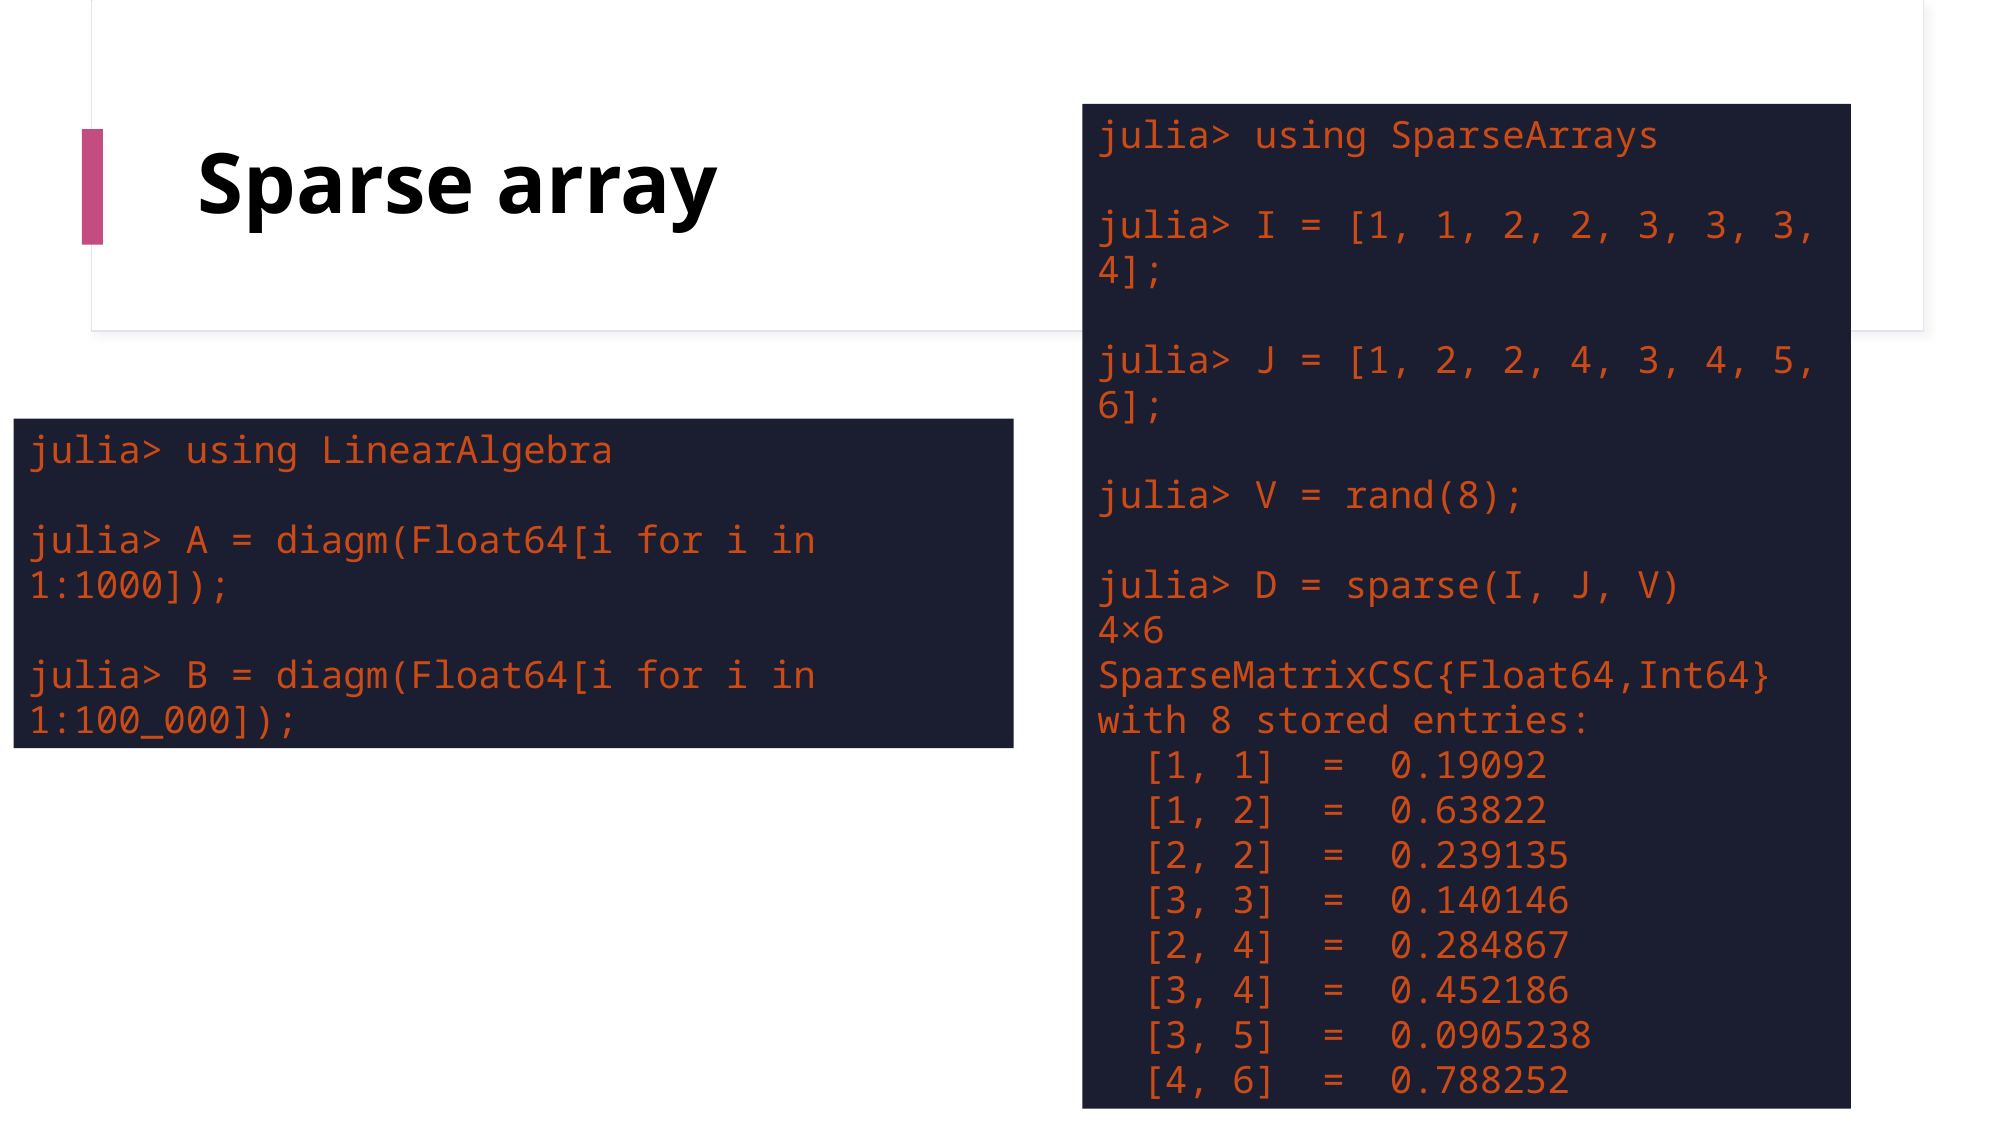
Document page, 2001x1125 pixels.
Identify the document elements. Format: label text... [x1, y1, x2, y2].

text_box julia> using SparseArrays julia> I = [1, 1, 2, 2, 3, 3, 3, 4]; julia> J = [1, 2, 2, 4, 3, 4, 5, 6]; julia> V = rand(8); julia> D = sparse(I, J, V) 4×6 SparseMatrixCSC{Float64,Int64} with 8 stored entries: [1, 1] = 0.19092 [1, 2] = 0.63822 [2, 2] = 0.239135 [3, 3] = 0.140146 [2, 4] = 0.284867 [3, 4] = 0.452186 [3, 5] = 0.0905238 [4, 6] = 0.788252 [1082, 103, 1851, 1109]
text_box julia> using LinearAlgebra julia> A = diagm(Float64[i for i in 1:1000]); julia> B = diagm(Float64[i for i in 1:100_000]); [13, 418, 1014, 749]
title Sparse array [183, 90, 1851, 284]
